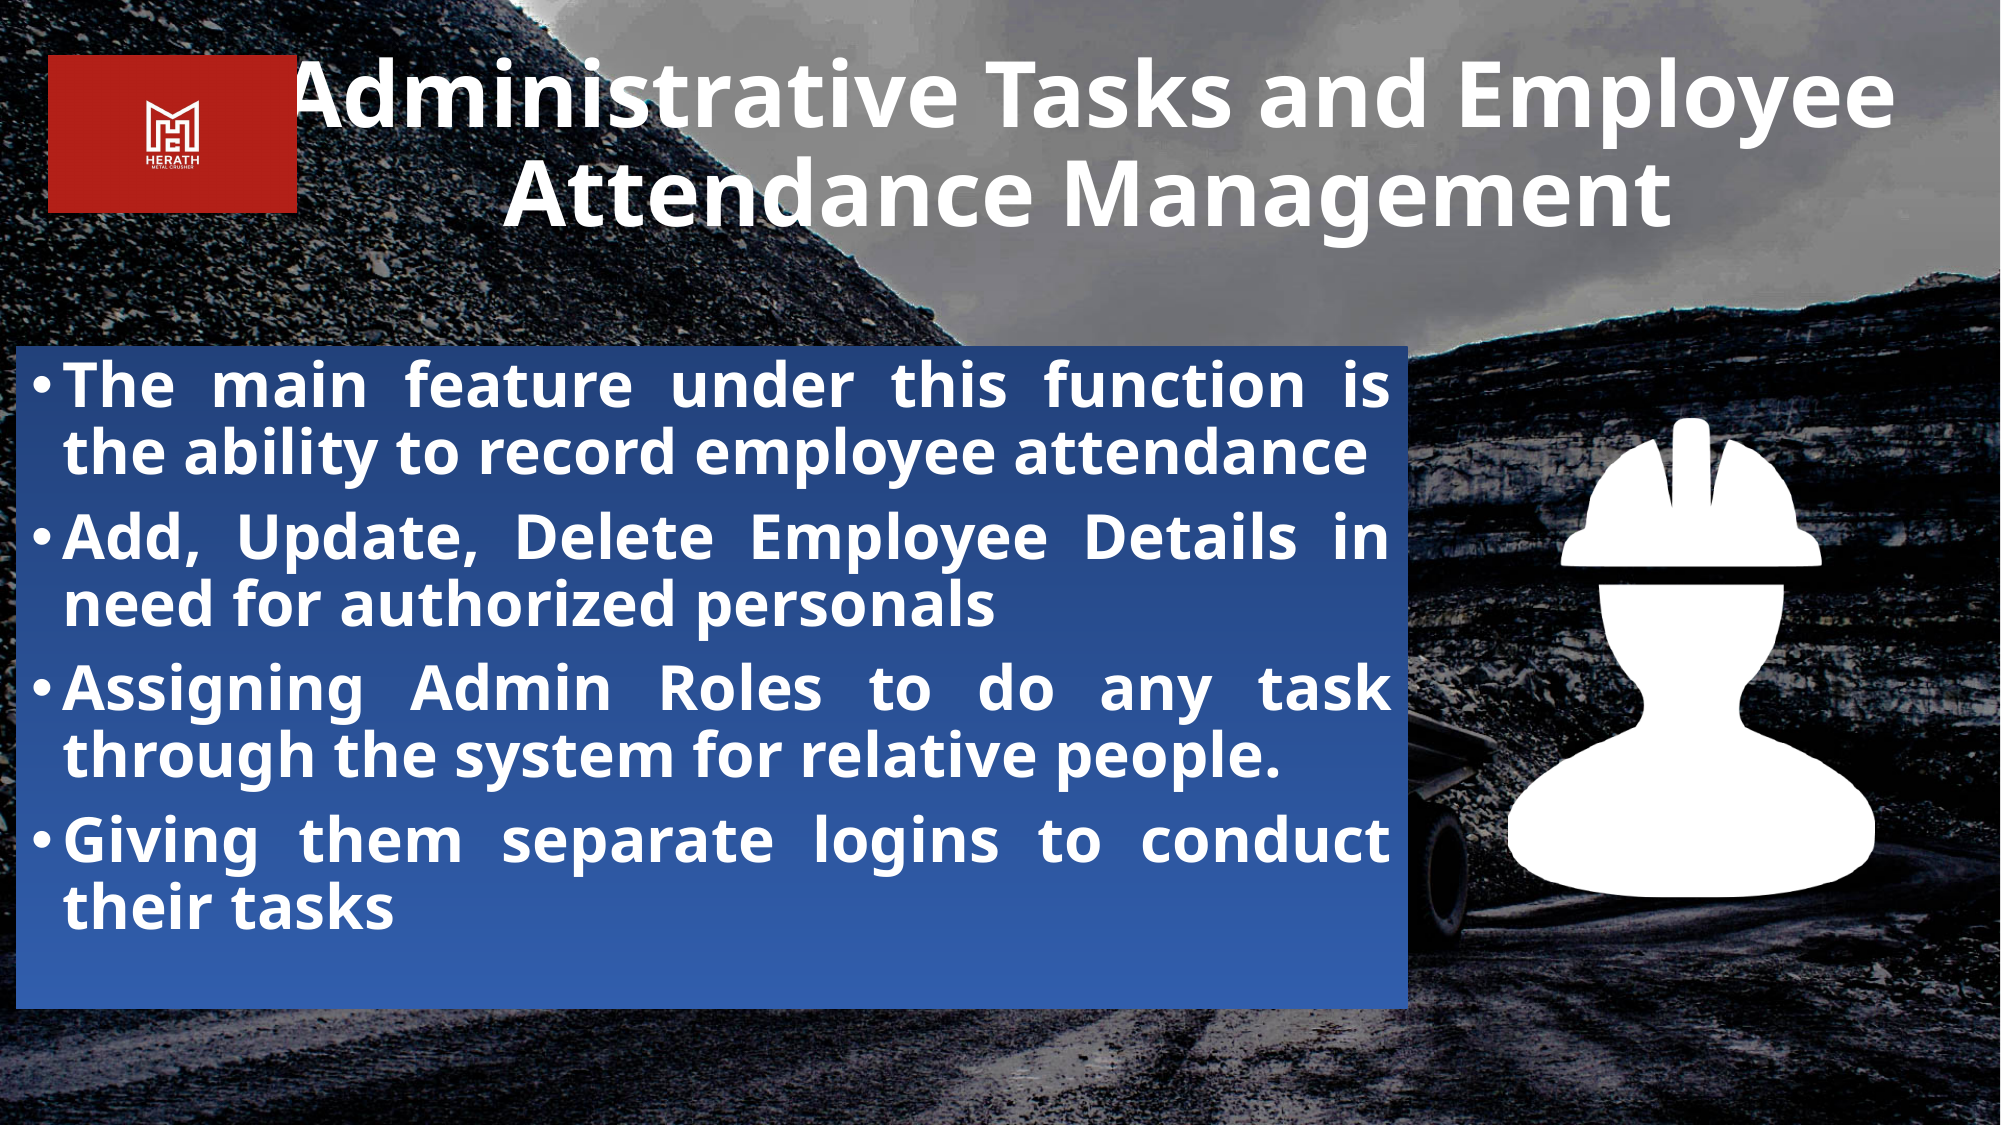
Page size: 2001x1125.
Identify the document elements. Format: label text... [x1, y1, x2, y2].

title Administrative Tasks and Employee Attendance Management [226, 38, 1952, 256]
picture [0, 0, 2001, 1125]
list The main feature under this function is the ability to record employee attendance Add, Update, Delete Employee Details in need for authorized personals Assigning Admin Roles to do any task through the system for relative people. Giving them separate logins to conduct their tasks [16, 346, 1408, 1009]
